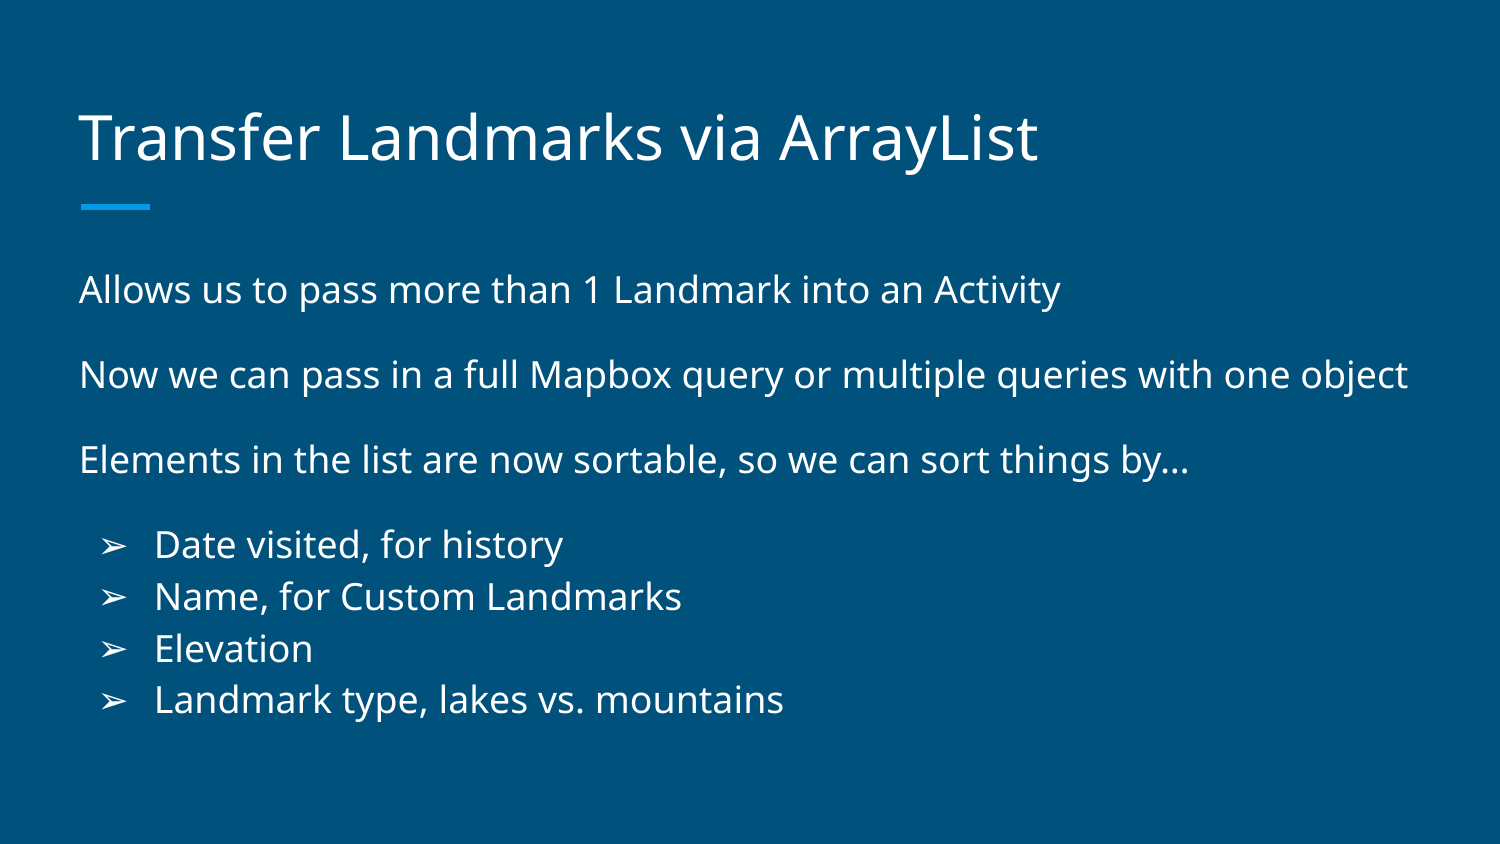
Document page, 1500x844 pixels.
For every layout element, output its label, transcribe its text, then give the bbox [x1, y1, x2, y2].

title Transfer Landmarks via ArrayList [63, 75, 1437, 188]
list Allows us to pass more than 1 Landmark into an Activity Now we can pass in a full Mapbox query or multiple queries with one object Elements in the list are now sortable, so we can sort things by… Date visited, for history Name, for Custom Landmarks Elevation Landmark type, lakes vs. mountains [63, 244, 1437, 750]
